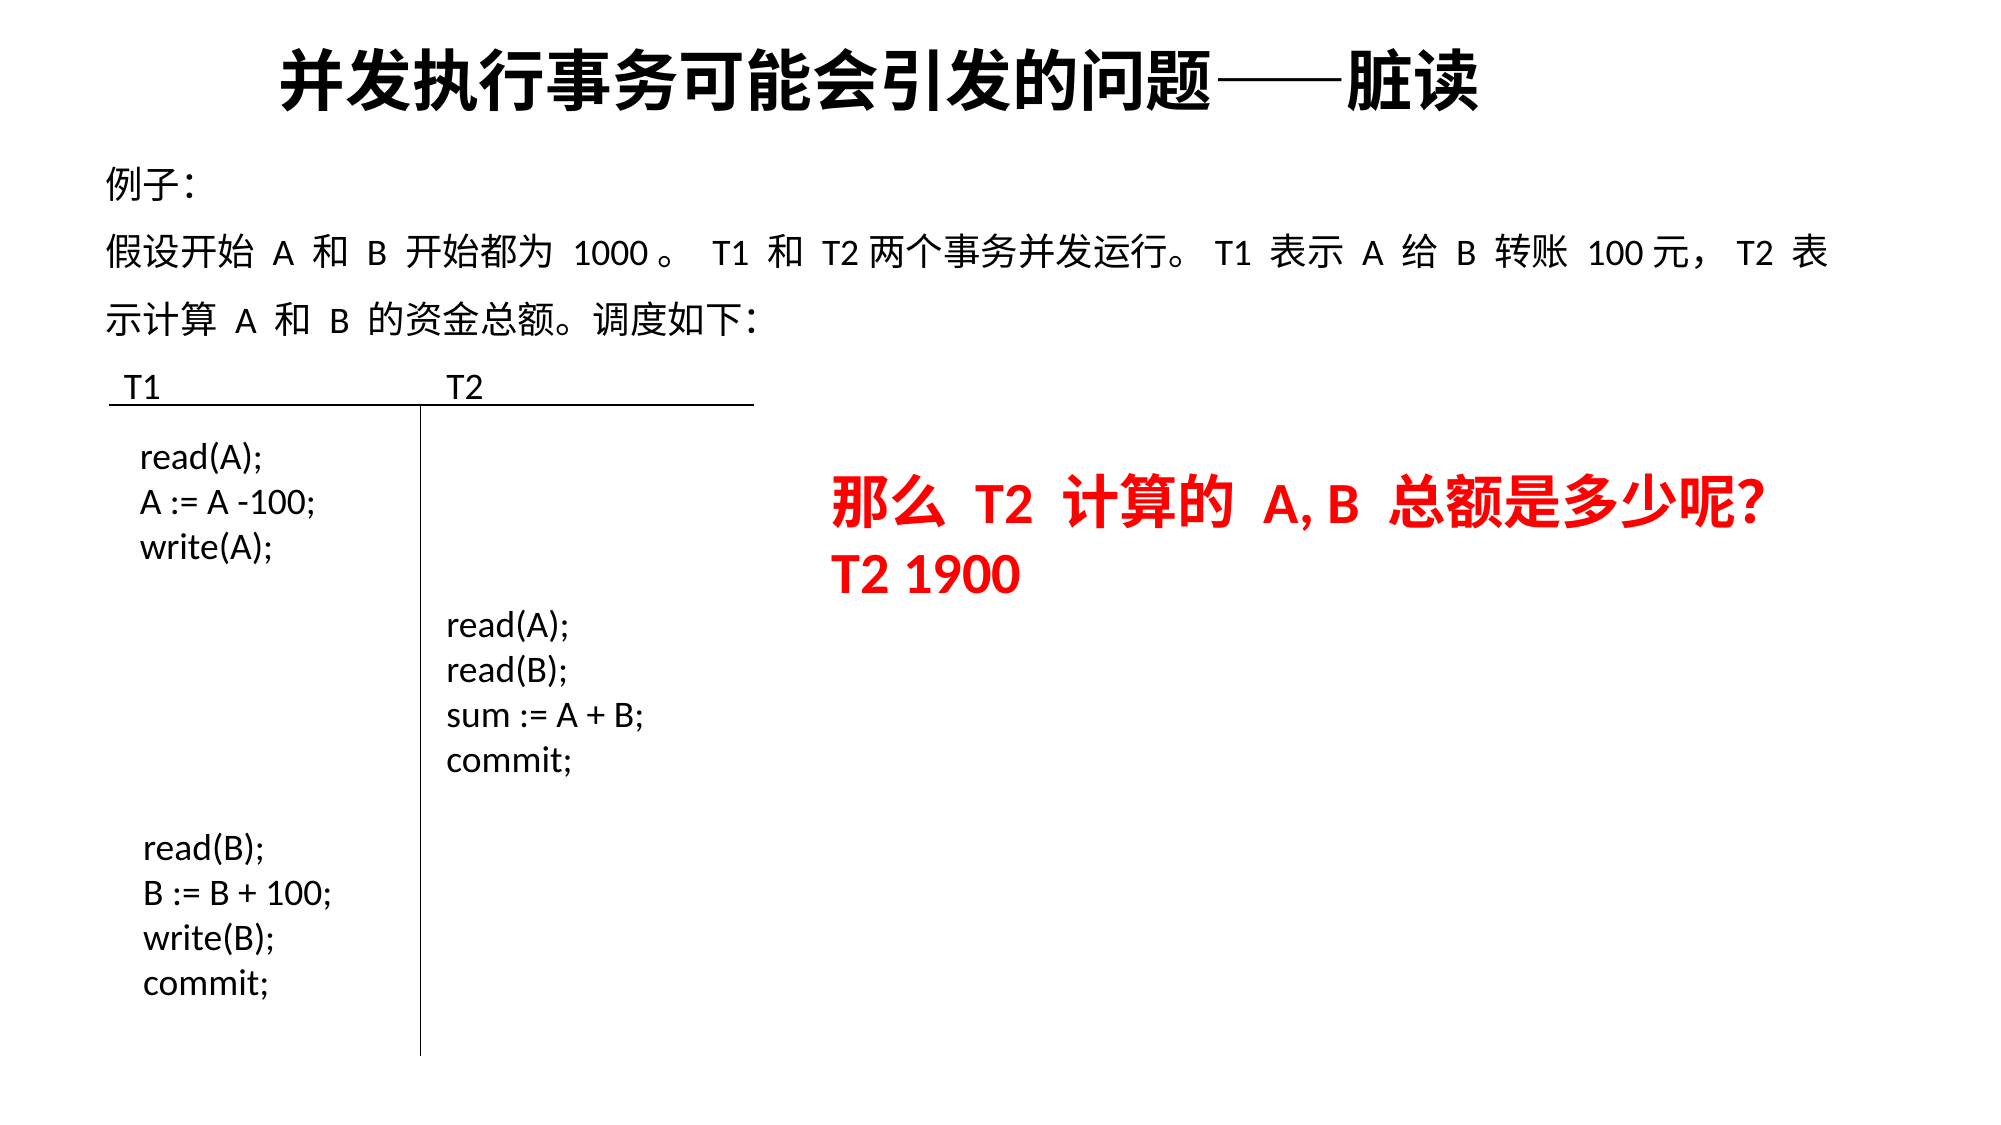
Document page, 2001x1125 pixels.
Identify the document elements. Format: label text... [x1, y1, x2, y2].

text_box 例子： 假设开始 A 和 B 开始都为 1000。 T1 和 T2两个事务并发运行。T1 表示 A 给 B 转账 100元，T2 表示计算 A 和 B 的资金总额。调度如下： [90, 131, 1854, 349]
text_box 那么 T2 计算的 A, B 总额是多少呢？ T2 1900 [817, 457, 1807, 613]
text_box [108, 354, 778, 1057]
text_box 并发执行事务可能会引发的问题——脏读 [231, 31, 1528, 127]
